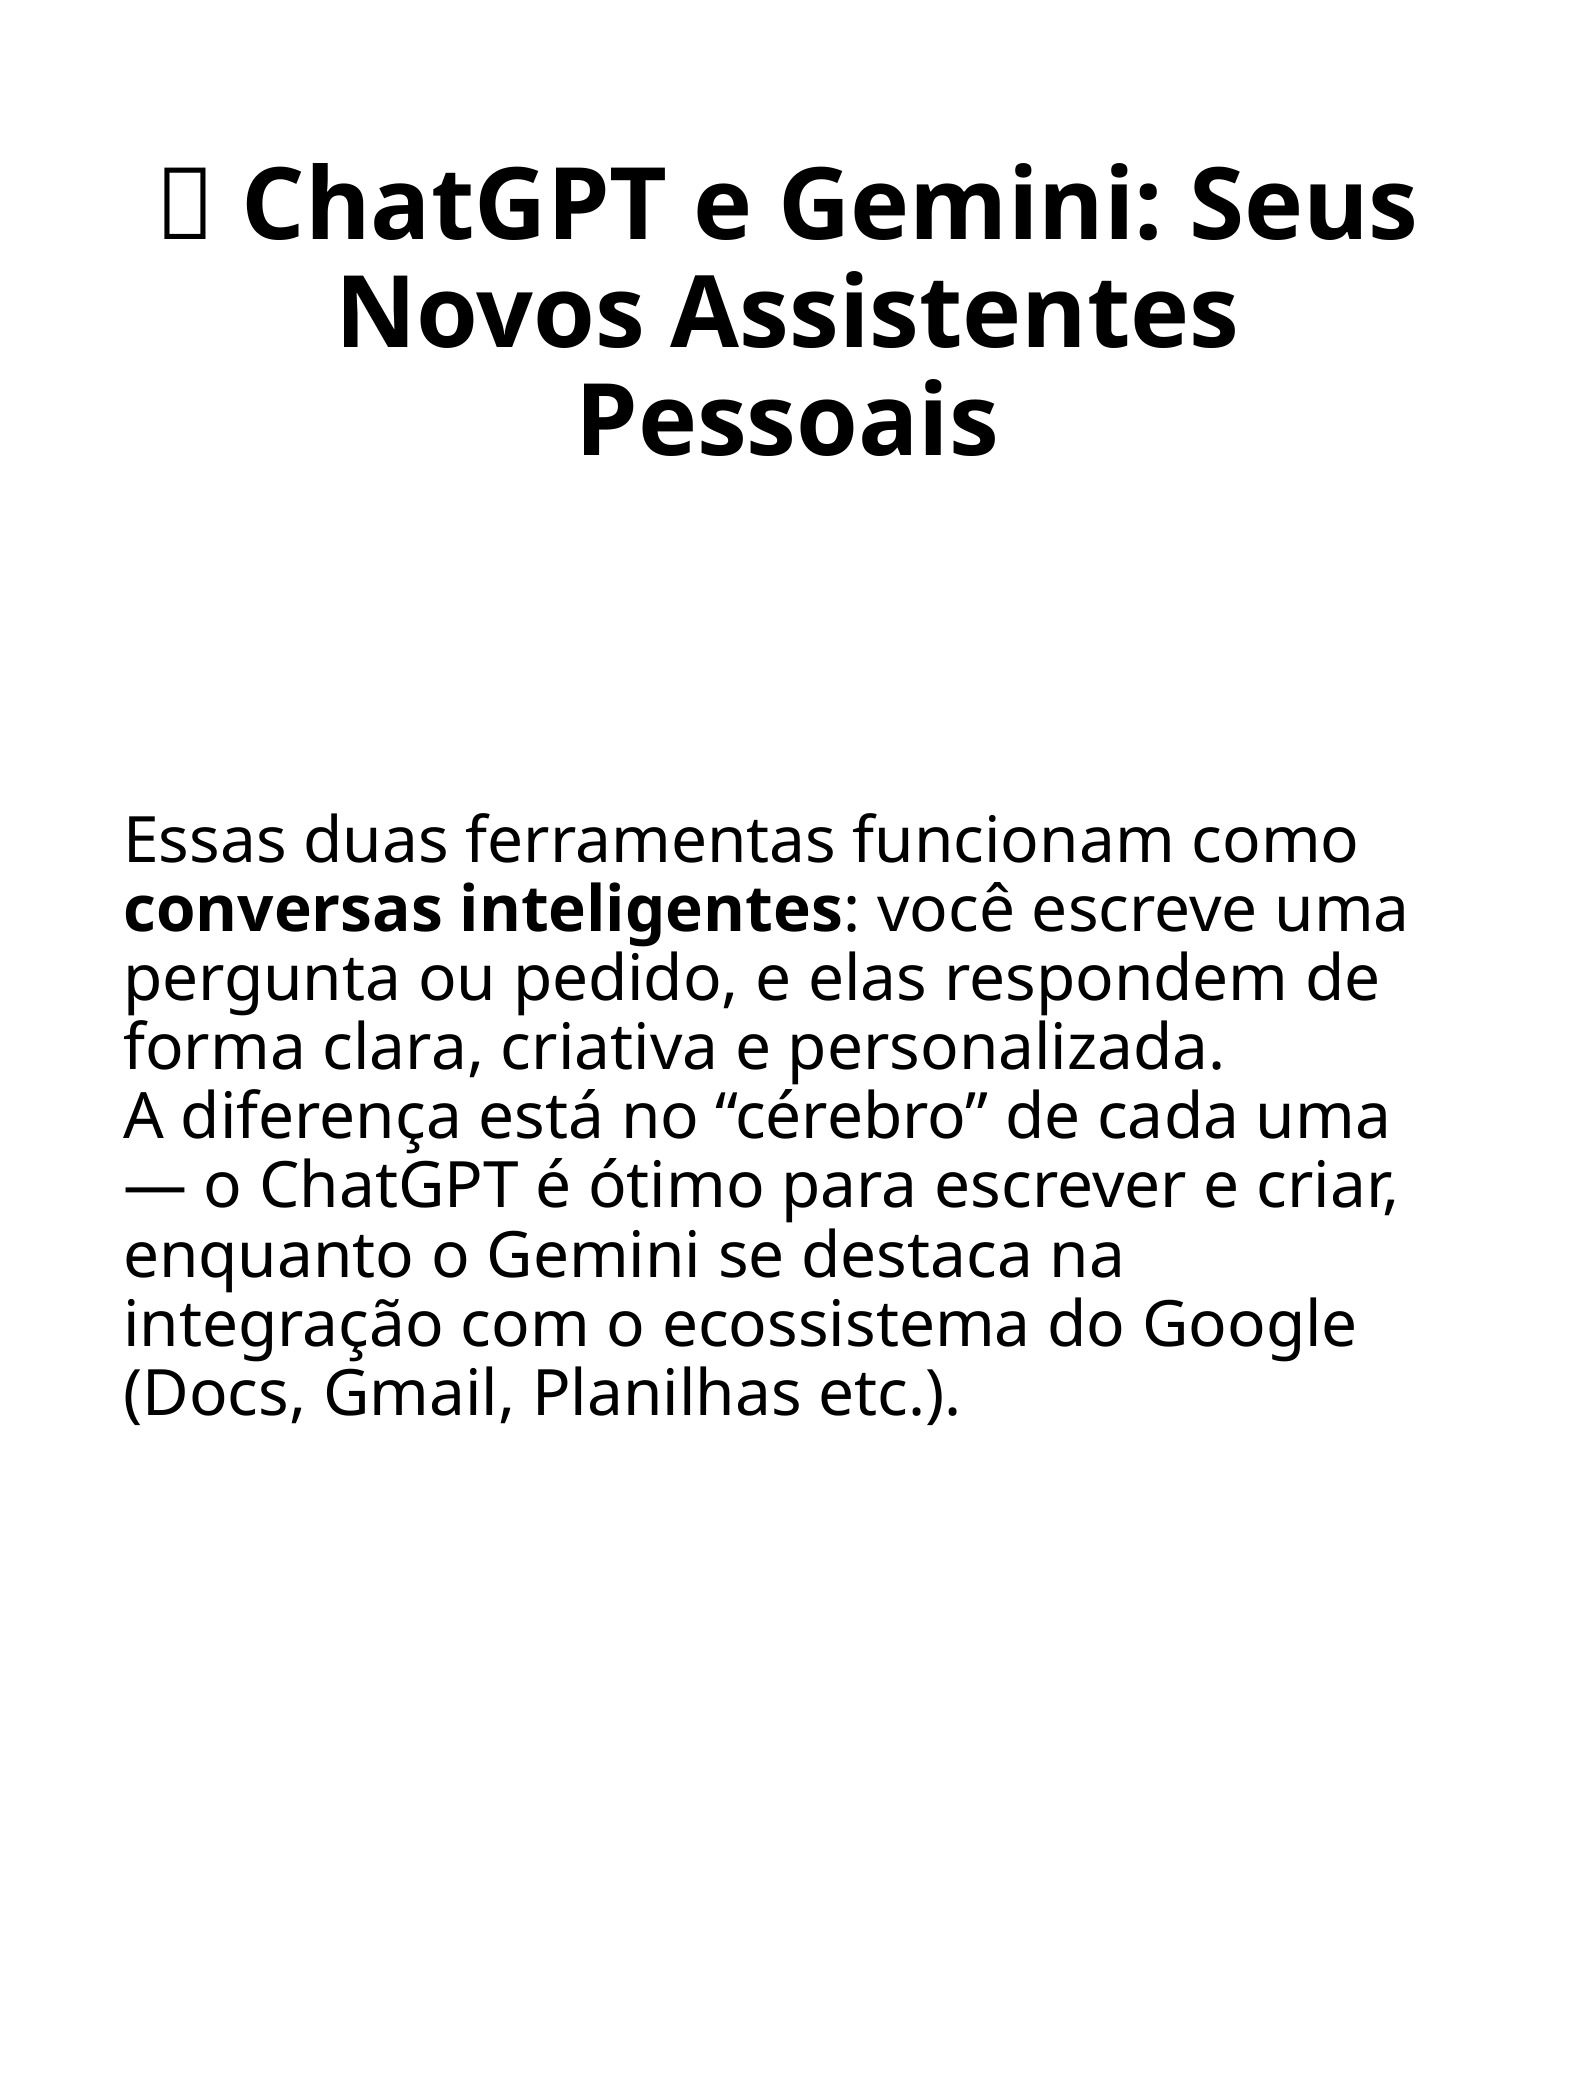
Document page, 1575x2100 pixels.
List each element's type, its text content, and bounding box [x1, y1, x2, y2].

list Essas duas ferramentas funcionam como conversas inteligentes: você escreve uma pergunta ou pedido, e elas respondem de forma clara, criativa e personalizada. A diferença está no “cérebro” de cada uma — o ChatGPT é ótimo para escrever e criar, enquanto o Gemini se destaca na integração com o ecossistema do Google (Docs, Gmail, Planilhas etc.). [108, 799, 1467, 1447]
title 💬 ChatGPT e Gemini: Seus Novos Assistentes Pessoais [108, 111, 1467, 518]
